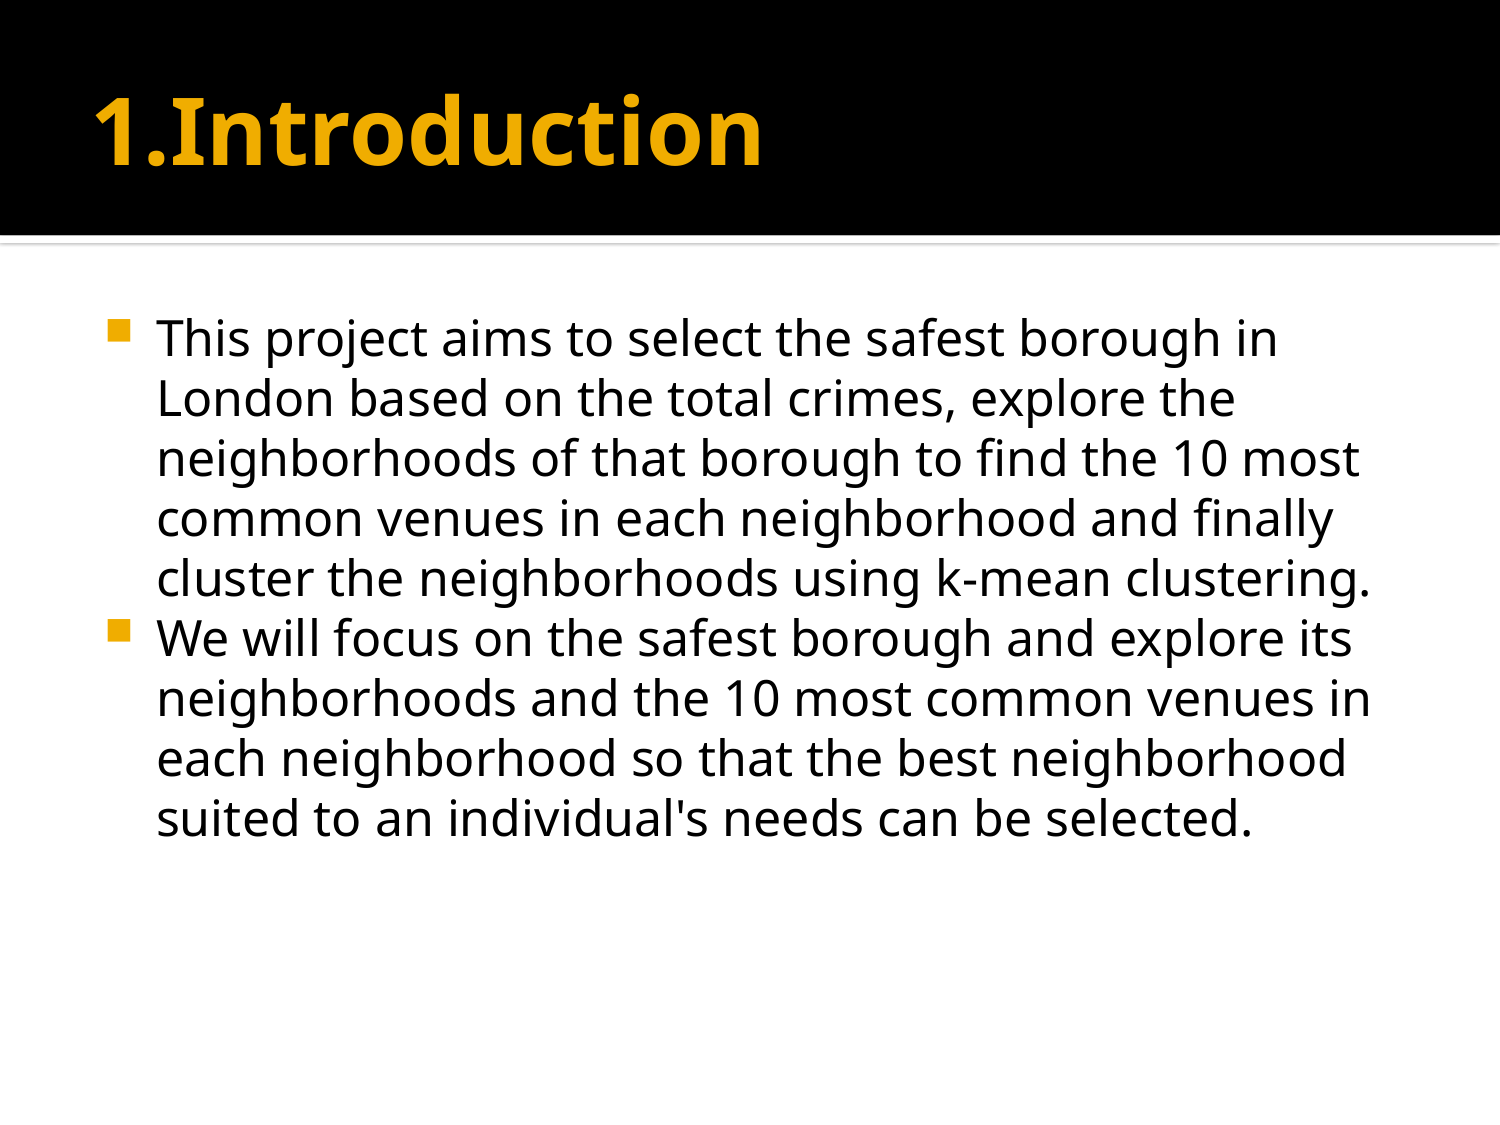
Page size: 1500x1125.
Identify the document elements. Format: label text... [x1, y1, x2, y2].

list This project aims to select the safest borough in London based on the total crimes, explore the neighborhoods of that borough to find the 10 most common venues in each neighborhood and finally cluster the neighborhoods using k-mean clustering. We will focus on the safest borough and explore its neighborhoods and the 10 most common venues in each neighborhood so that the best neighborhood suited to an individual's needs can be selected. [75, 291, 1425, 1050]
title 1.Introduction [75, 25, 1425, 231]
